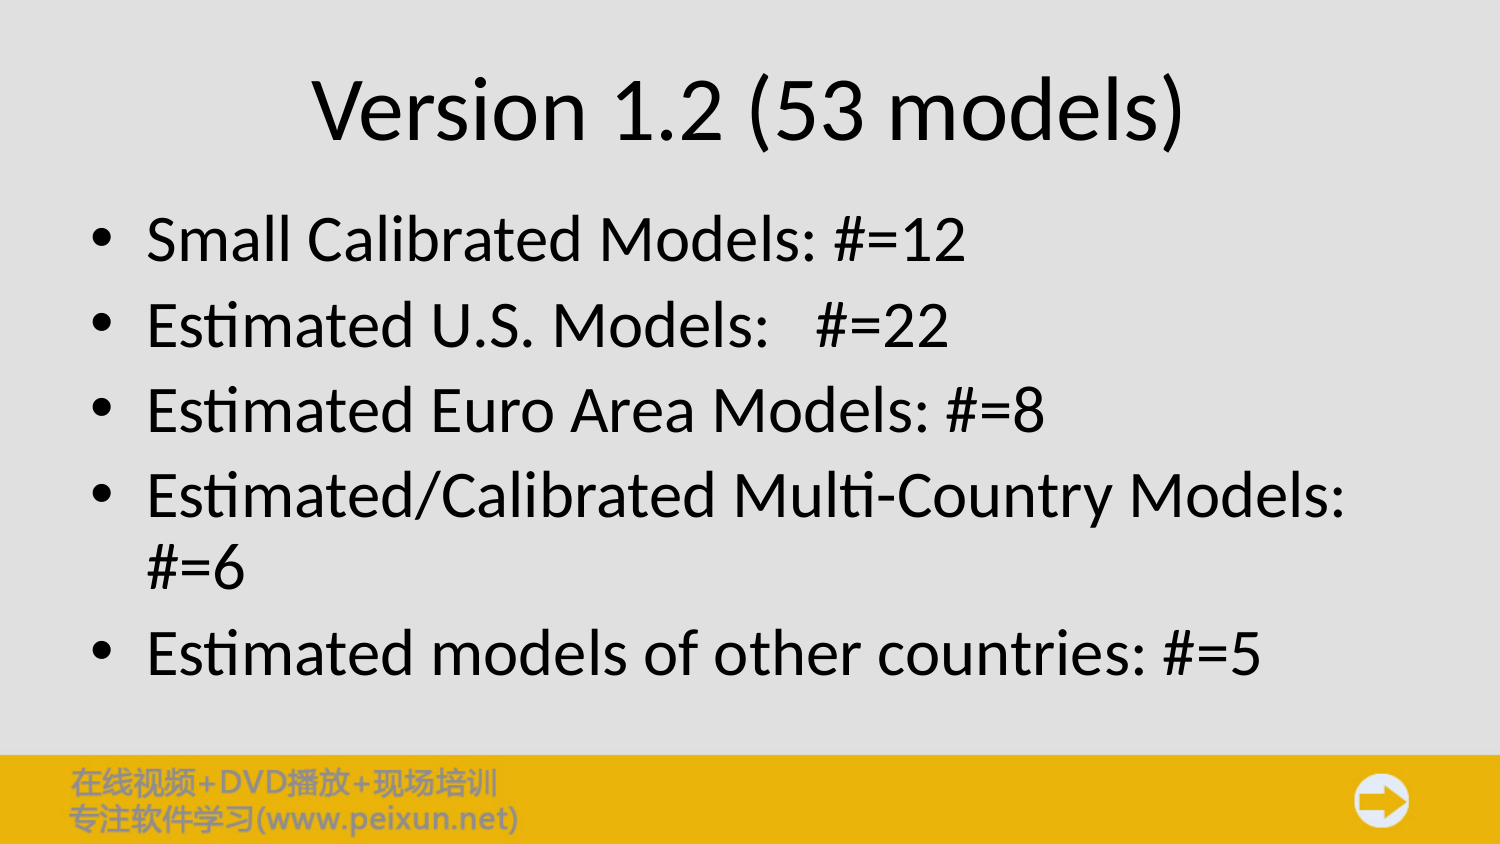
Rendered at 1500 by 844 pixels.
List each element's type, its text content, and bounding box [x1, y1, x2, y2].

picture [0, 0, 1500, 844]
title Version 1.2 (53 models) [74, 33, 1426, 175]
list Small Calibrated Models: #=12 Estimated U.S. Models: #=22 Estimated Euro Area Models: #=8 Estimated/Calibrated Multi-Country Models: #=6 Estimated models of other countries: #=5 [74, 196, 1426, 754]
